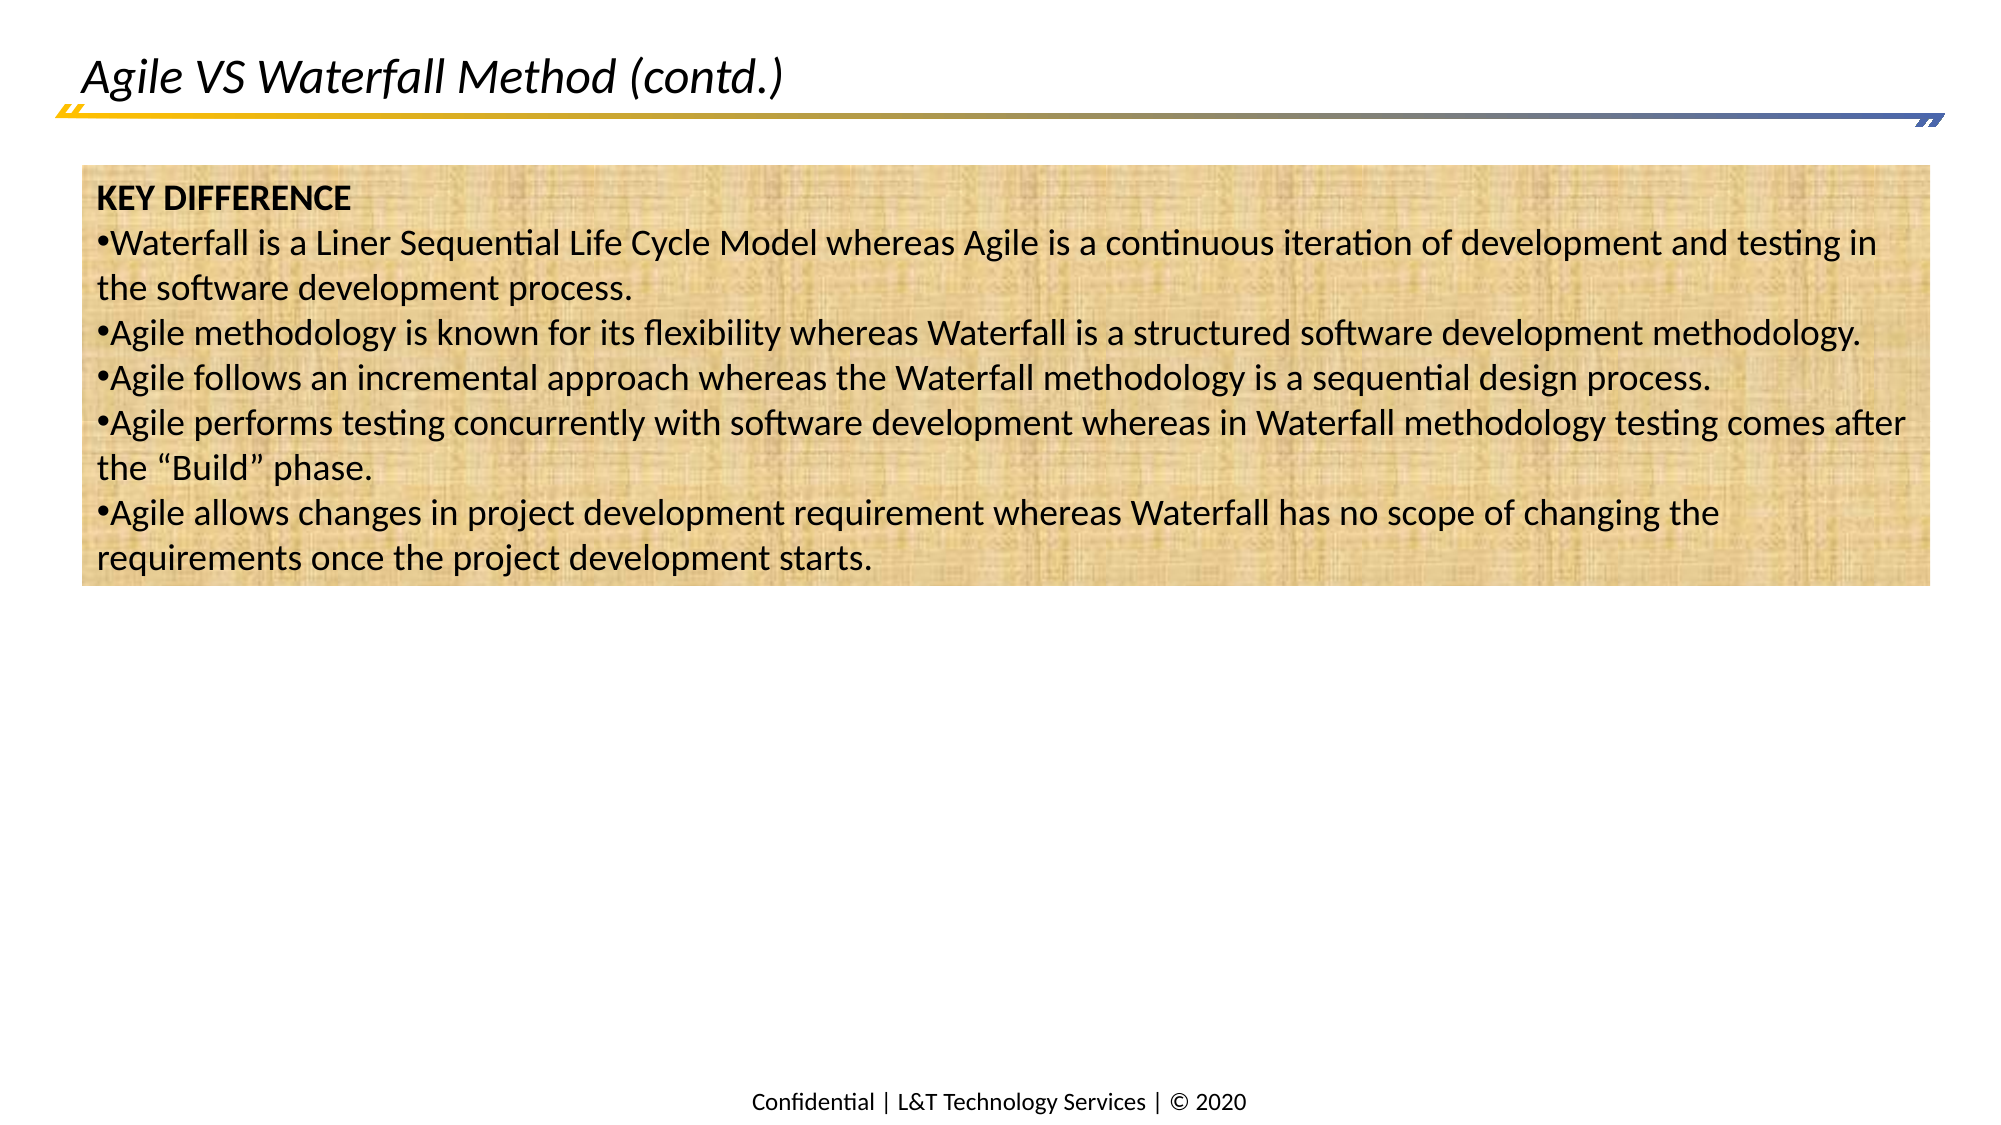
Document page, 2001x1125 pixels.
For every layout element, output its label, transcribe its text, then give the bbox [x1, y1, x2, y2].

title Agile VS Waterfall Method (contd.) [66, 0, 1934, 111]
text_box KEY DIFFERENCE Waterfall is a Liner Sequential Life Cycle Model whereas Agile is a continuous iteration of development and testing in the software development process. Agile methodology is known for its flexibility whereas Waterfall is a structured software development methodology. Agile follows an incremental approach whereas the Waterfall methodology is a sequential design process. Agile performs testing concurrently with software development whereas in Waterfall methodology testing comes after the “Build” phase. Agile allows changes in project development requirement whereas Waterfall has no scope of changing the requirements once the project development starts. [82, 165, 1931, 586]
